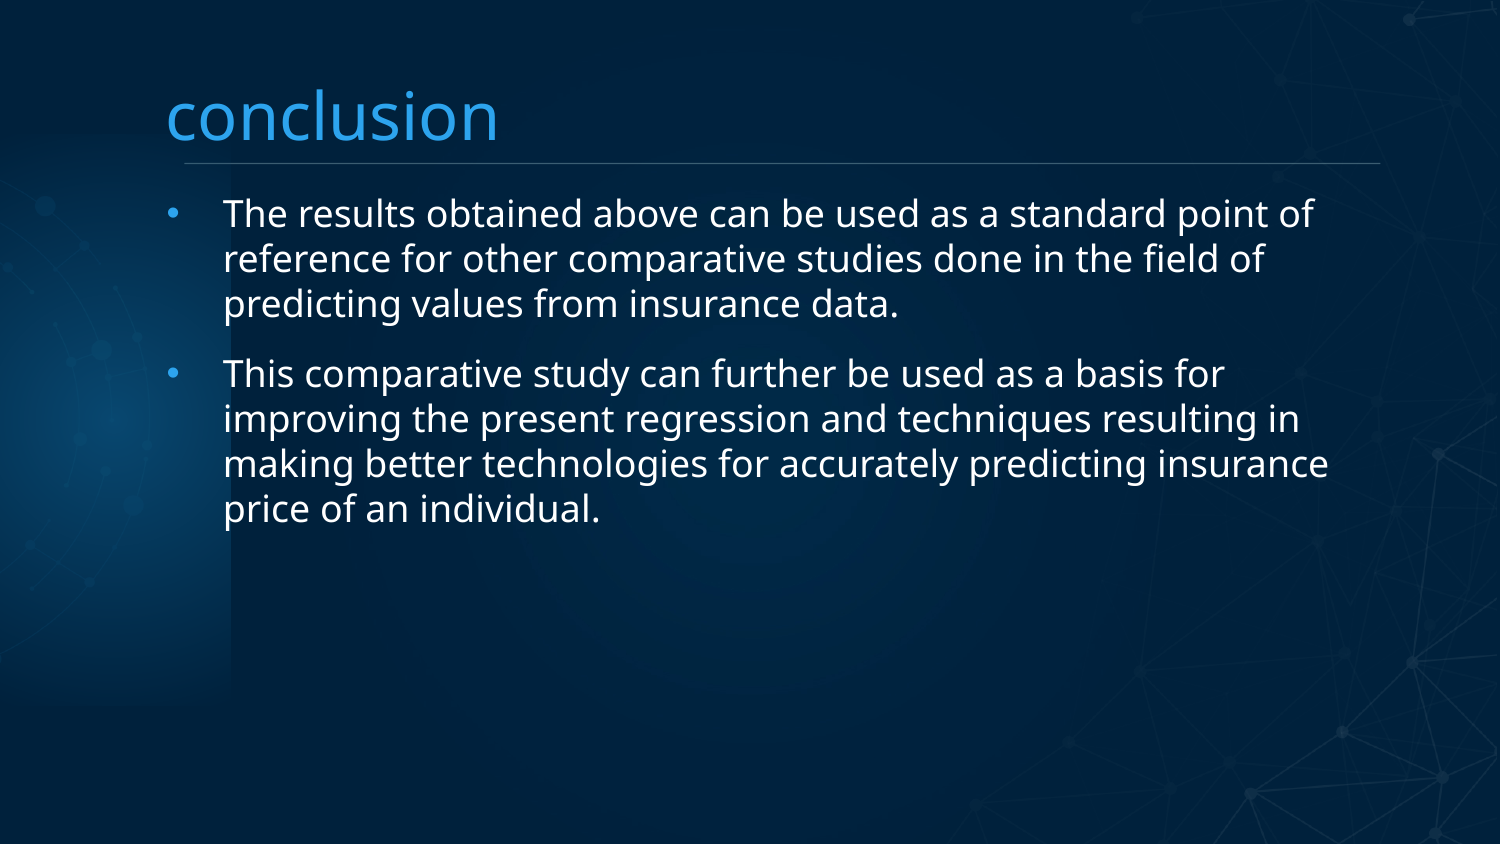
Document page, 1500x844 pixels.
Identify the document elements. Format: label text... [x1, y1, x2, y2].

picture [0, 0, 1500, 844]
title conclusion [150, 80, 1349, 162]
list The results obtained above can be used as a standard point of reference for other comparative studies done in the field of predicting values from insurance data. This comparative study can further be used as a basis for improving the present regression and techniques resulting in making better technologies for accurately predicting insurance price of an individual. [151, 175, 1350, 762]
